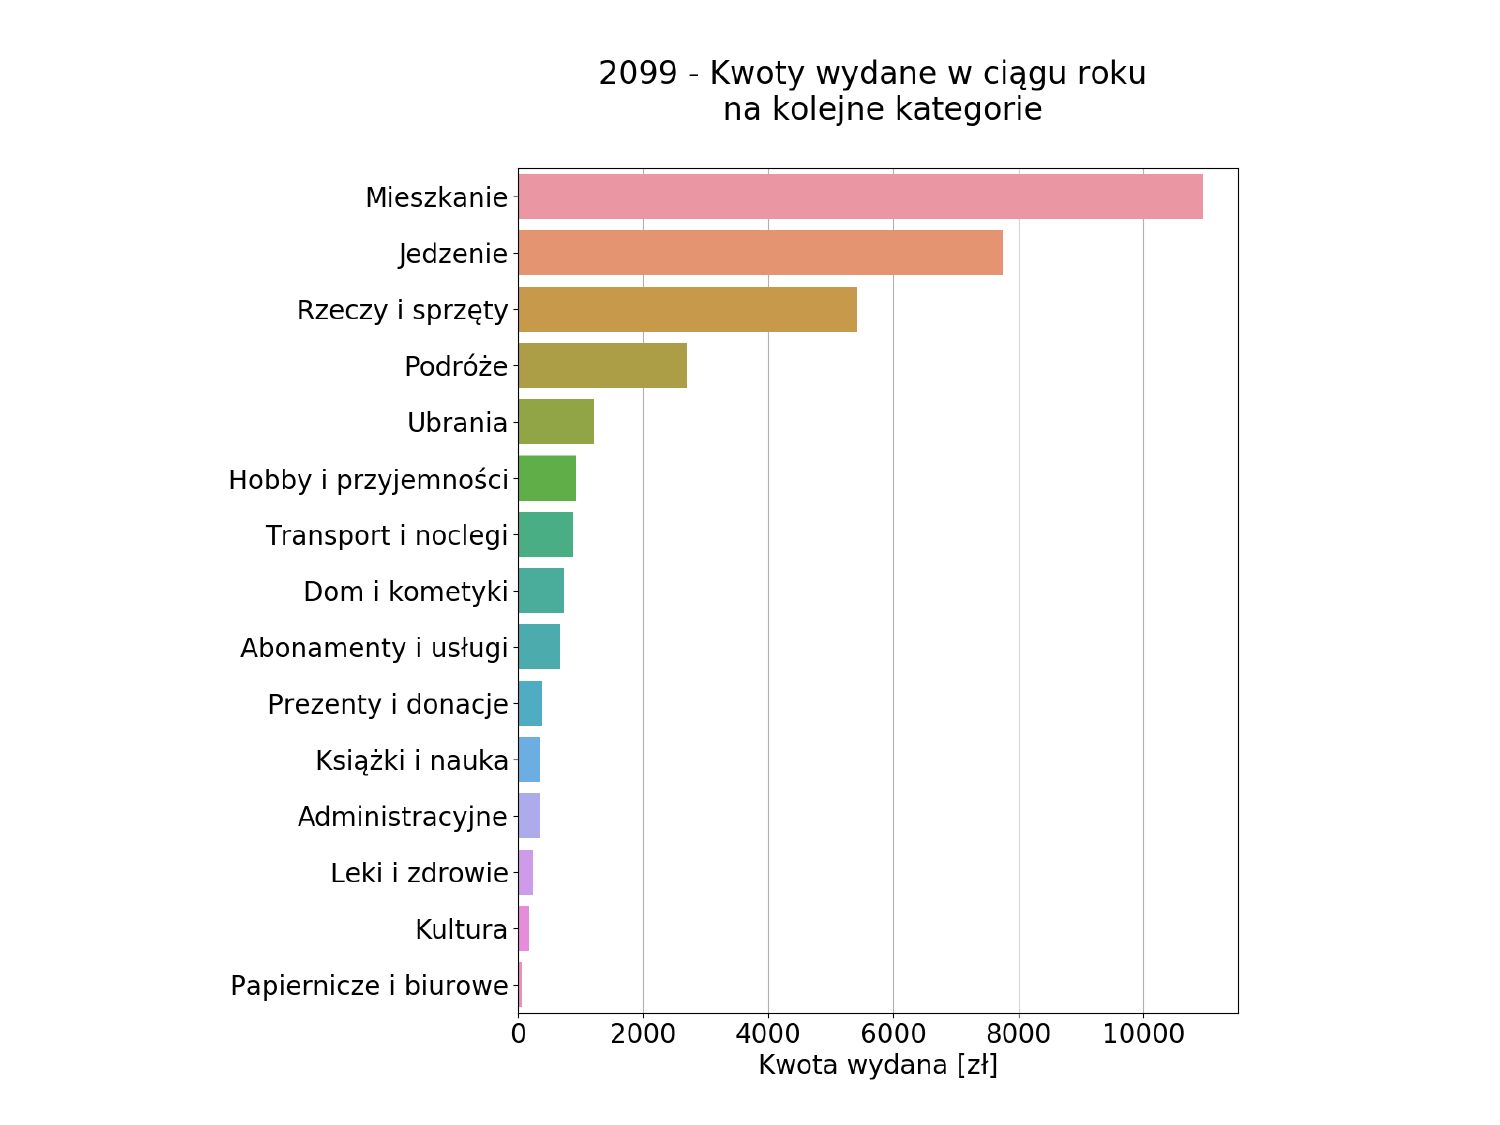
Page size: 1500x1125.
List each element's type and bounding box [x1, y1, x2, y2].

picture [224, 0, 1351, 1125]
